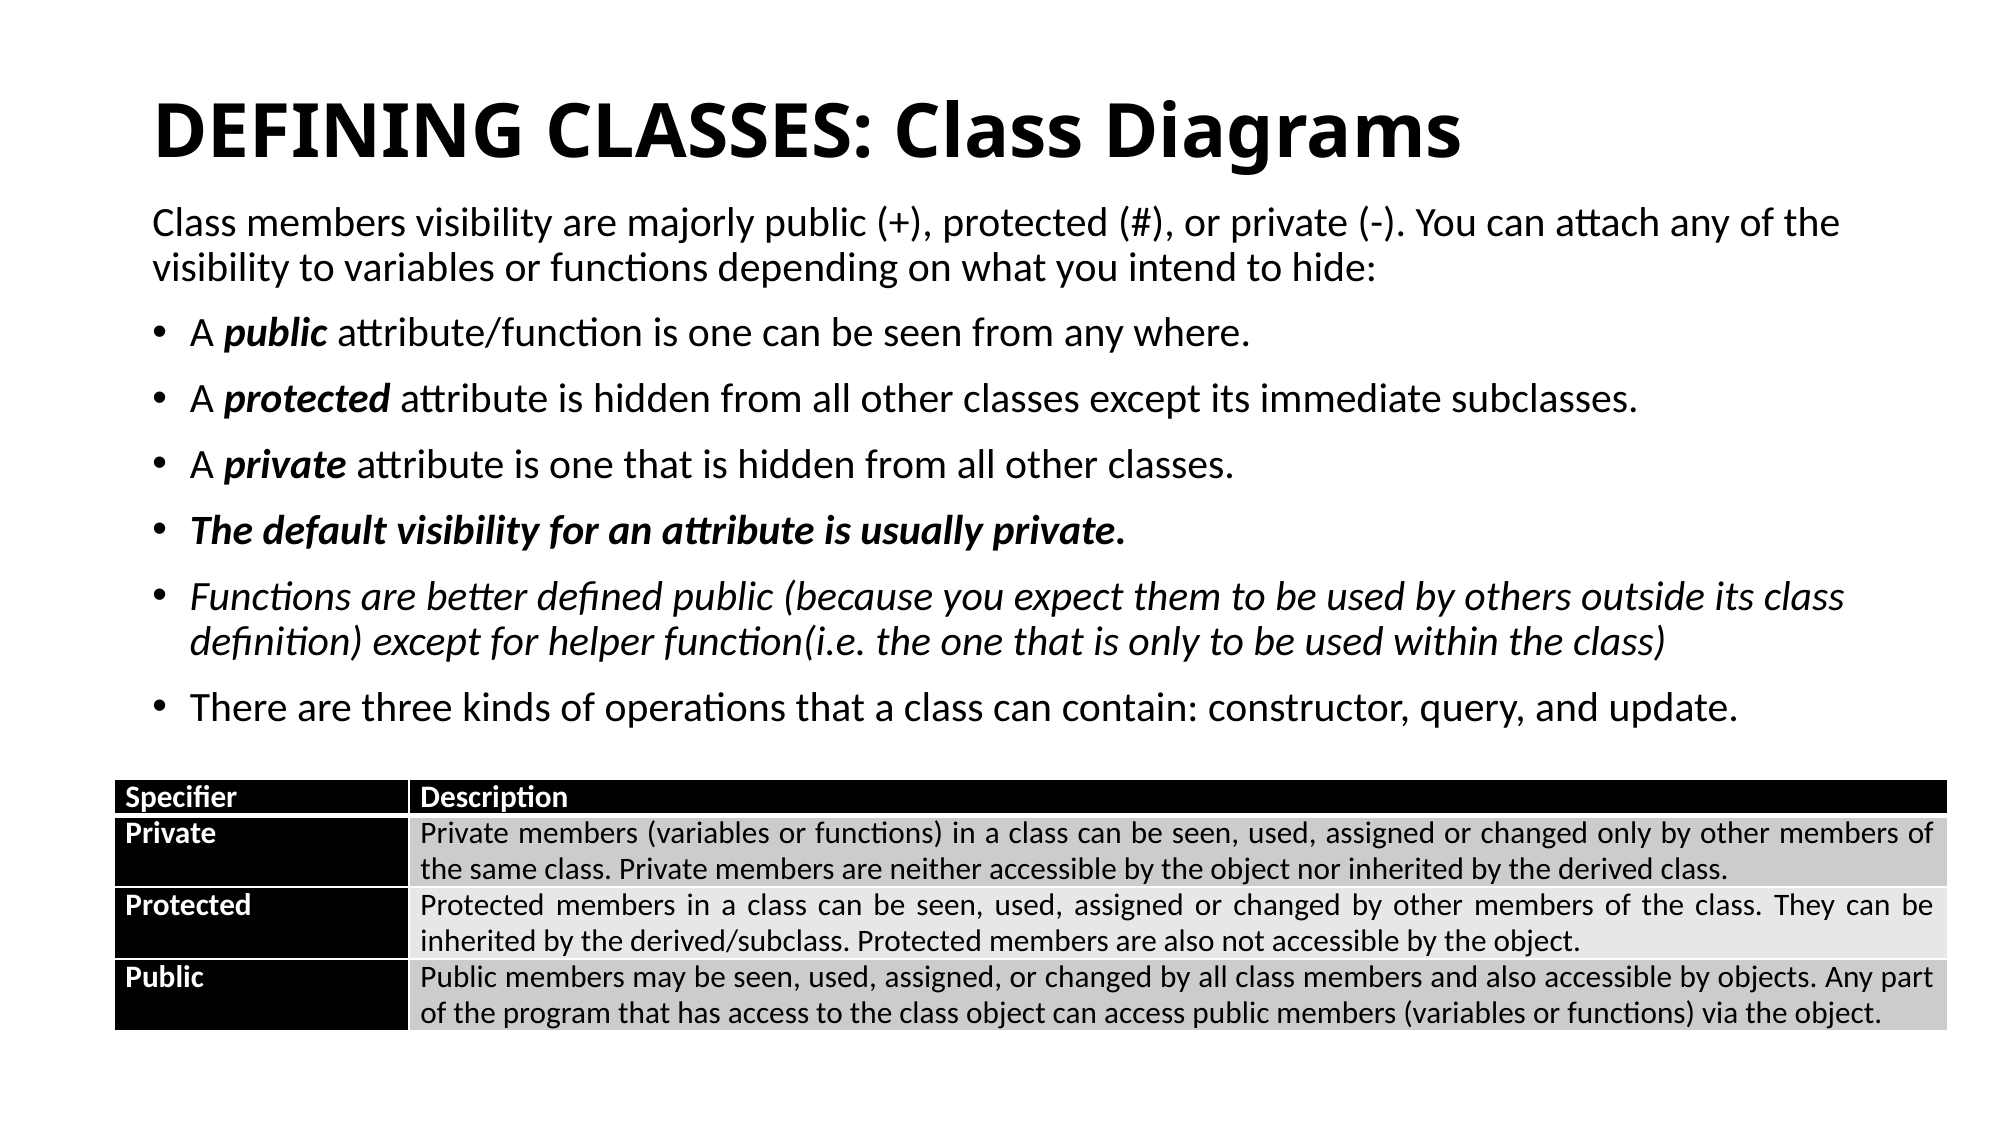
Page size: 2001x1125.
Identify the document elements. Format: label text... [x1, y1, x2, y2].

table_cell Private members (variables or functions) in a class can be seen, used, assigned or changed only by other members of the same class. Private members are neither accessible by the object nor inherited by the derived class. [410, 818, 1947, 886]
table_header Description [410, 780, 1947, 813]
table_cell Public members may be seen, used, assigned, or changed by all class members and also accessible by objects. Any part of the program that has access to the class object can access public members (variables or functions) via the object. [410, 960, 1947, 1030]
table_cell Protected [115, 888, 408, 958]
table_cell Protected members in a class can be seen, used, assigned or changed by other members of the class. They can be inherited by the derived/subclass. Protected members are also not accessible by the object. [410, 888, 1947, 958]
title DEFINING CLASSES: Class Diagrams [137, 24, 1863, 192]
list Class members visibility are majorly public (+), protected (#), or private (-). You can attach any of the visibility to variables or functions depending on what you intend to hide: A public attribute/function is one can be seen from any where. A protected attribute is hidden from all other classes except its immediate subclasses. A private attribute is one that is hidden from all other classes. The default visibility for an attribute is usually private. Functions are better defined public (because you expect them to be used by others outside its class definition) except for helper function(i.e. the one that is only to be used within the class) There are three kinds of operations that a class can contain: constructor, query, and update. [137, 192, 1863, 748]
table_header Specifier [115, 780, 408, 813]
table_cell Private [115, 818, 408, 886]
table_cell Public [115, 960, 408, 1030]
